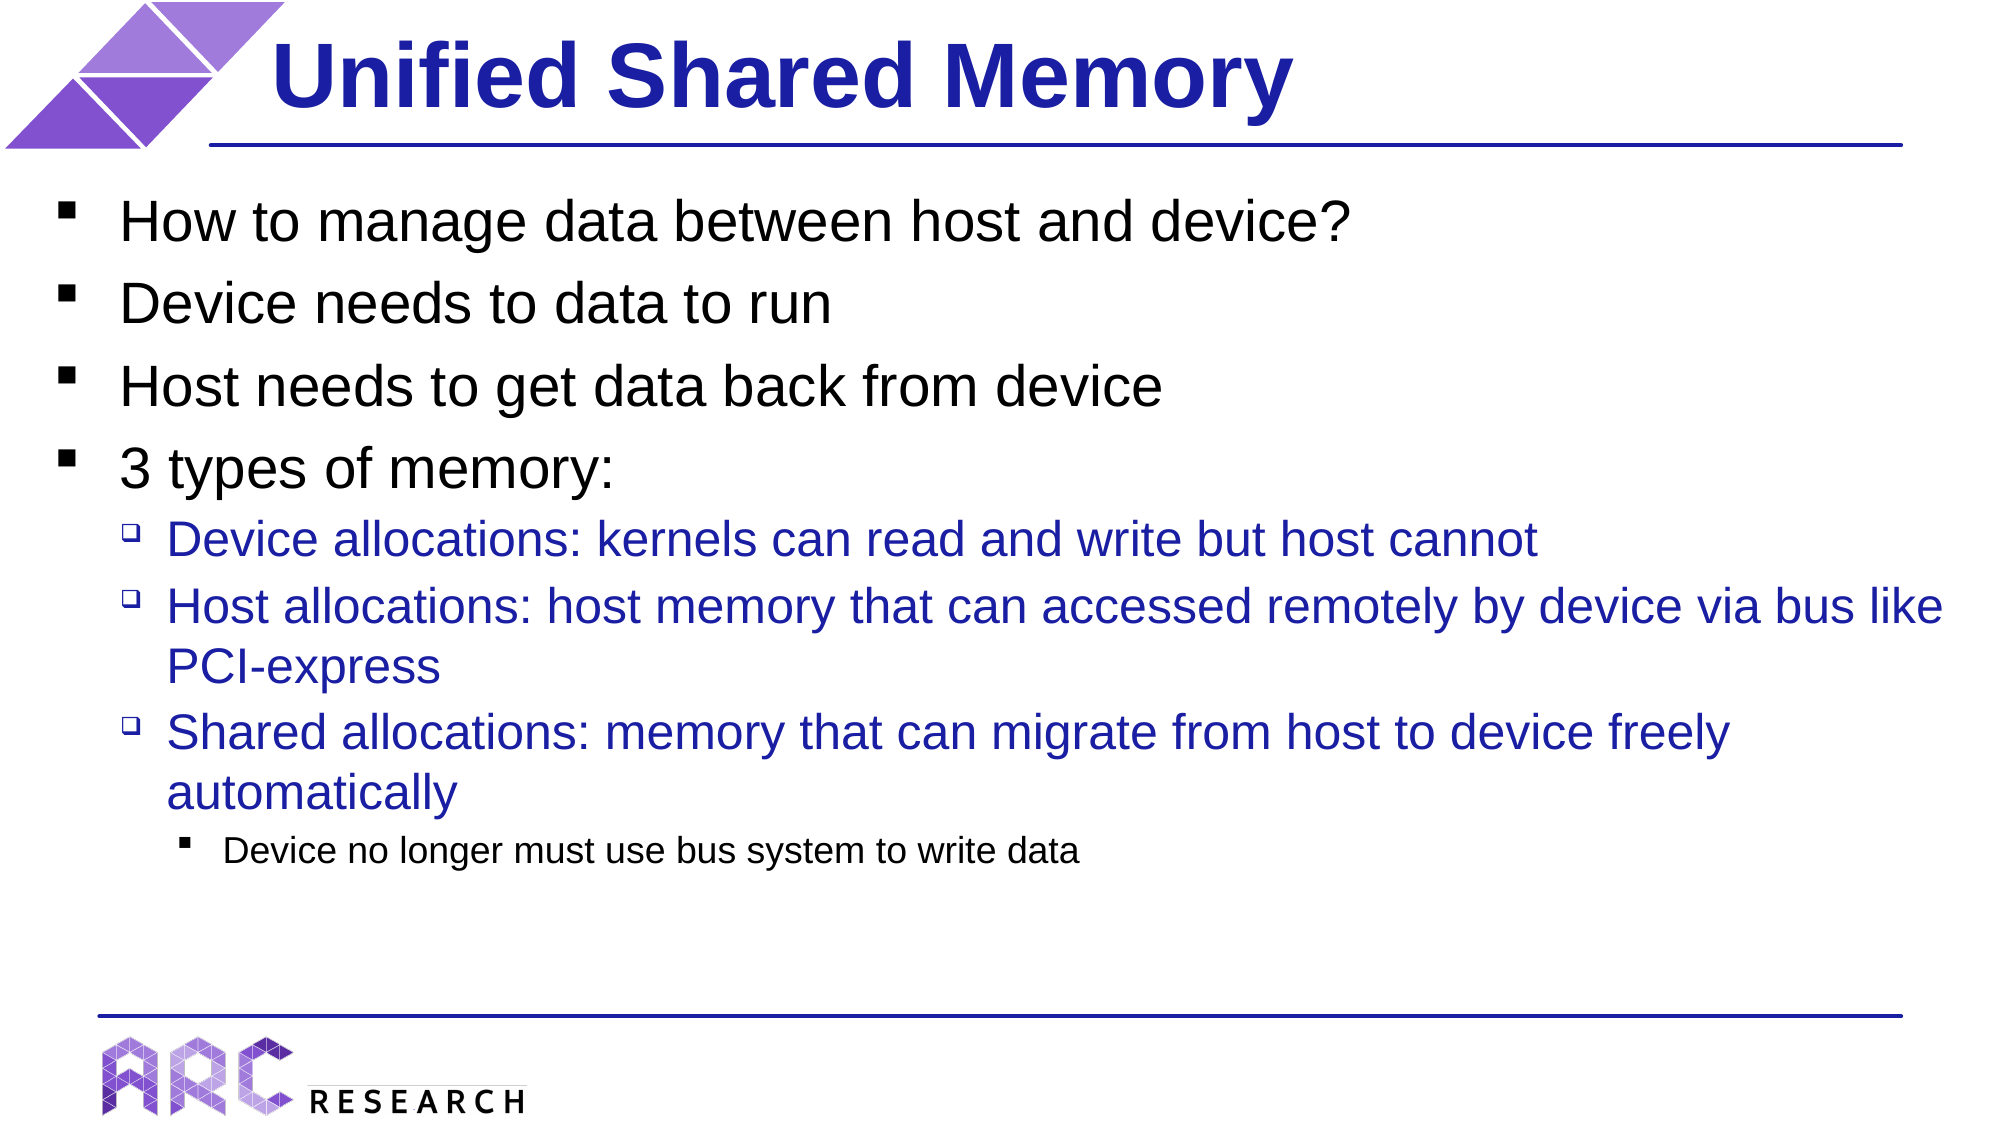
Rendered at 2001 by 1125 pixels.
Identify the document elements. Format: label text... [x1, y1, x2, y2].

picture [307, 1083, 527, 1116]
title Unified Shared Memory [249, 0, 1796, 143]
picture [99, 1036, 296, 1119]
list How to manage data between host and device? Device needs to data to run Host needs to get data back from device 3 types of memory: Device allocations: kernels can read and write but host cannot Host allocations: host memory that can accessed remotely by device via bus like PCI-express Shared allocations: memory that can migrate from host to device freely automatically Device no longer must use bus system to write data [43, 182, 1958, 1017]
